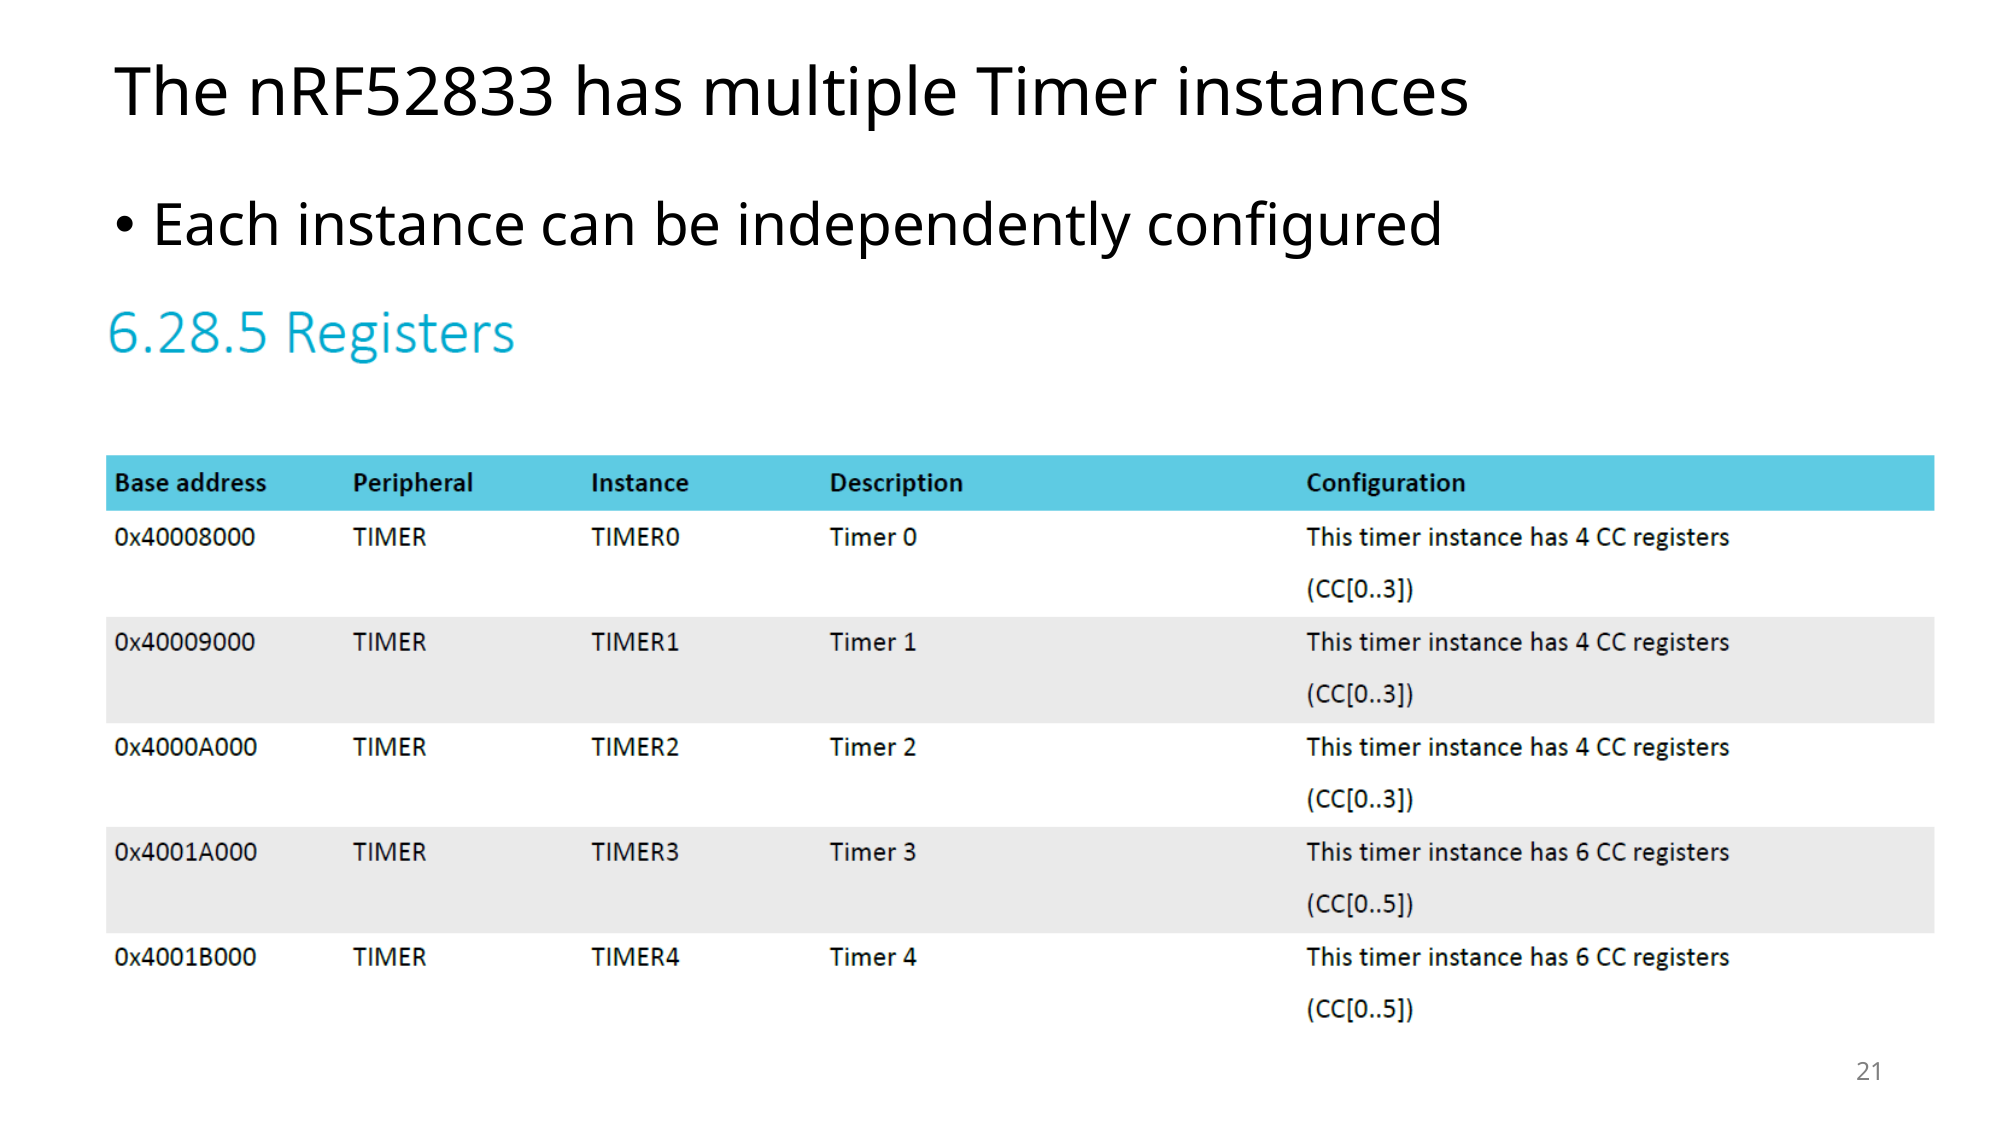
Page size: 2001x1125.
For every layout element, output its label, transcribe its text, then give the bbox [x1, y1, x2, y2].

list Each instance can be independently configured [99, 187, 1900, 290]
slide_number 21 [1749, 1042, 1900, 1103]
title The nRF52833 has multiple Timer instances [99, 37, 1900, 150]
picture [99, 290, 1949, 1031]
